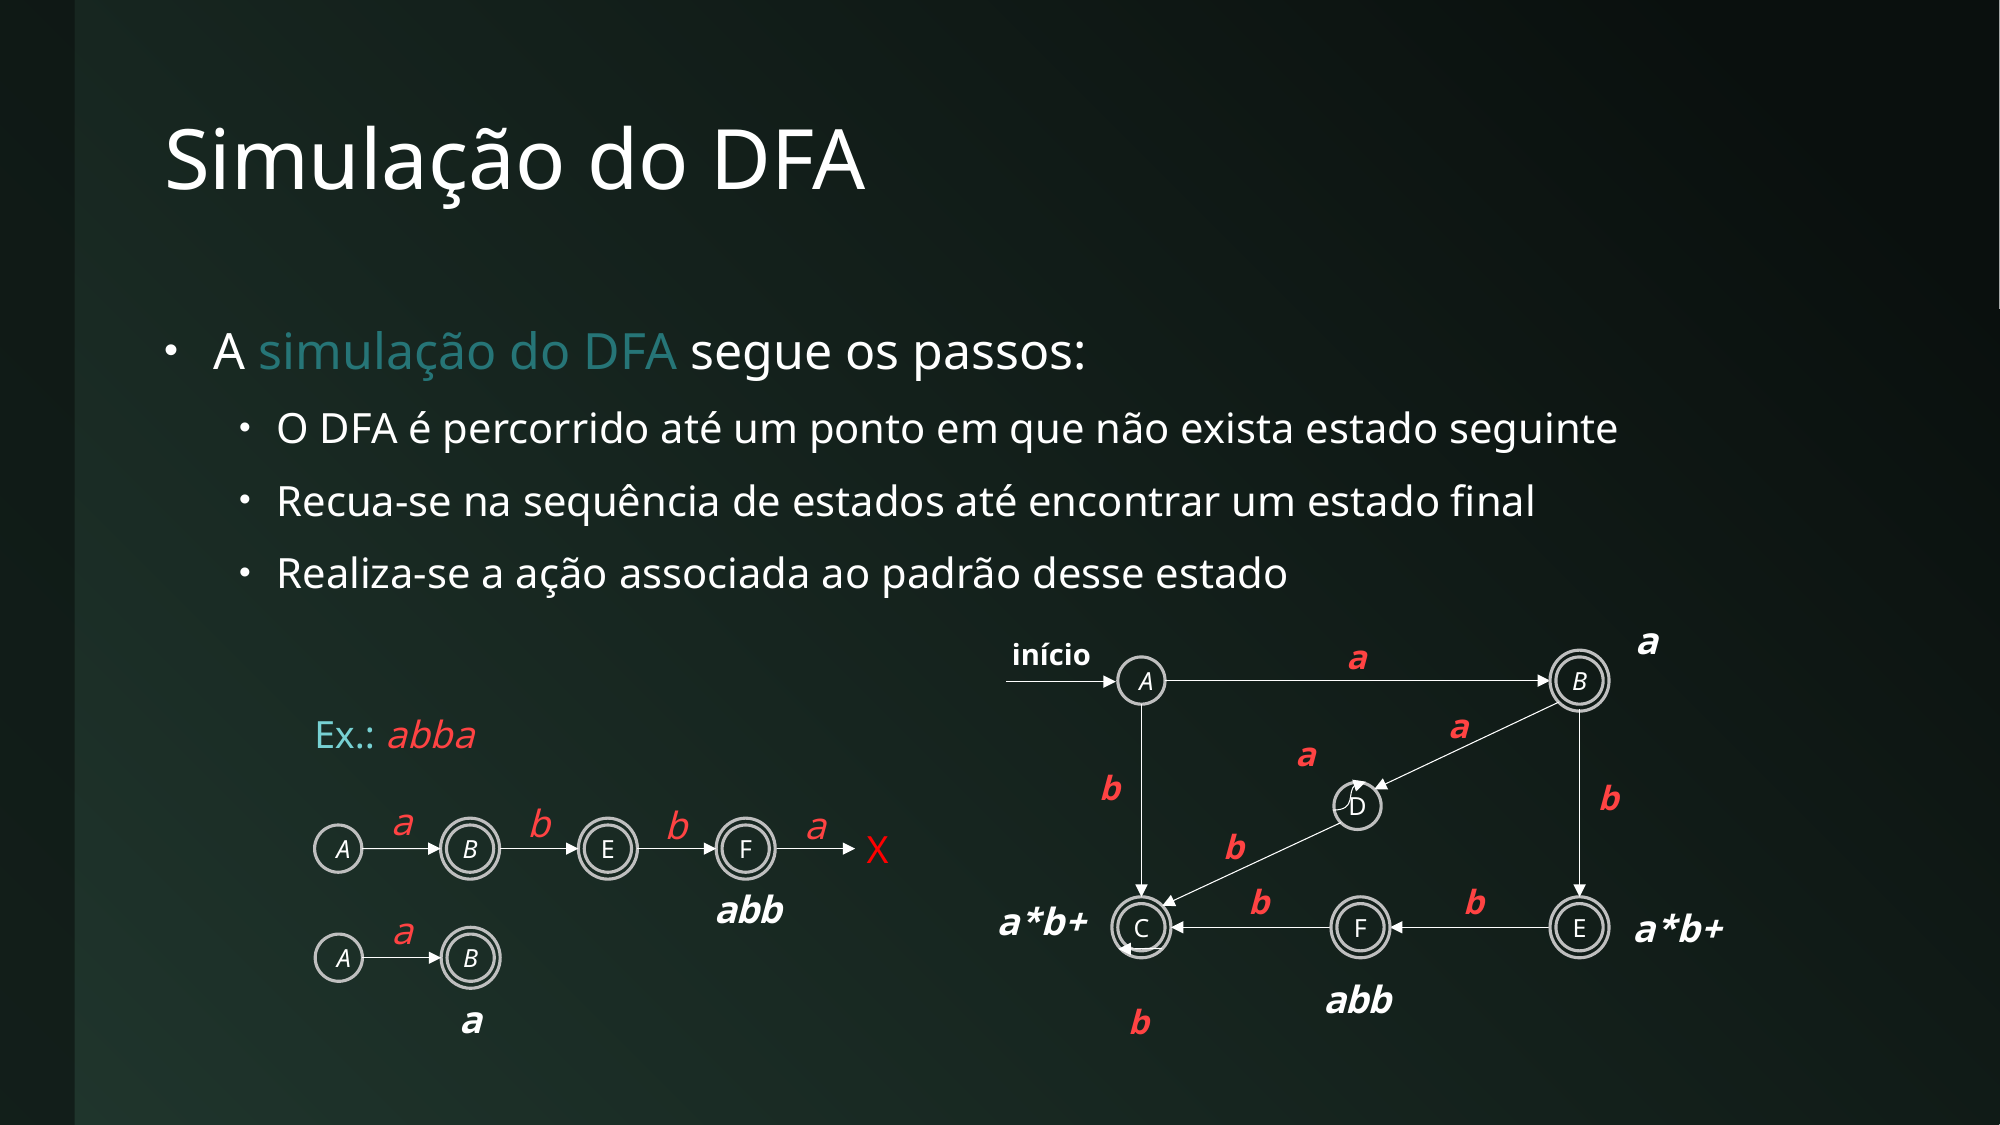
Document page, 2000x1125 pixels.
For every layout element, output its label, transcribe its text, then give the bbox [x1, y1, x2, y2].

text_box X [851, 818, 904, 879]
text_box a [788, 849, 841, 855]
text_box a [375, 790, 428, 848]
text_box abb [699, 878, 797, 939]
text_box A [313, 823, 363, 874]
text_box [440, 818, 500, 880]
text_box b [512, 792, 565, 848]
text_box b [649, 849, 702, 855]
text_box b [649, 794, 702, 848]
list A simulação do DFA segue os passos: O DFA é percorrido até um ponto em que não exista estado seguinte Recua-se na sequência de estados até encontrar um estado final Realiza-se a ação associada ao padrão desse estado [149, 299, 1898, 1025]
text_box A [314, 933, 364, 983]
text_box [578, 818, 638, 880]
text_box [716, 818, 776, 880]
text_box a [375, 899, 428, 957]
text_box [441, 927, 501, 989]
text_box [984, 609, 1734, 1050]
text_box a [444, 989, 497, 1048]
text_box a [788, 794, 841, 848]
text_box Ex.: abba [299, 704, 490, 764]
title Simulação do DFA [149, 62, 1898, 263]
